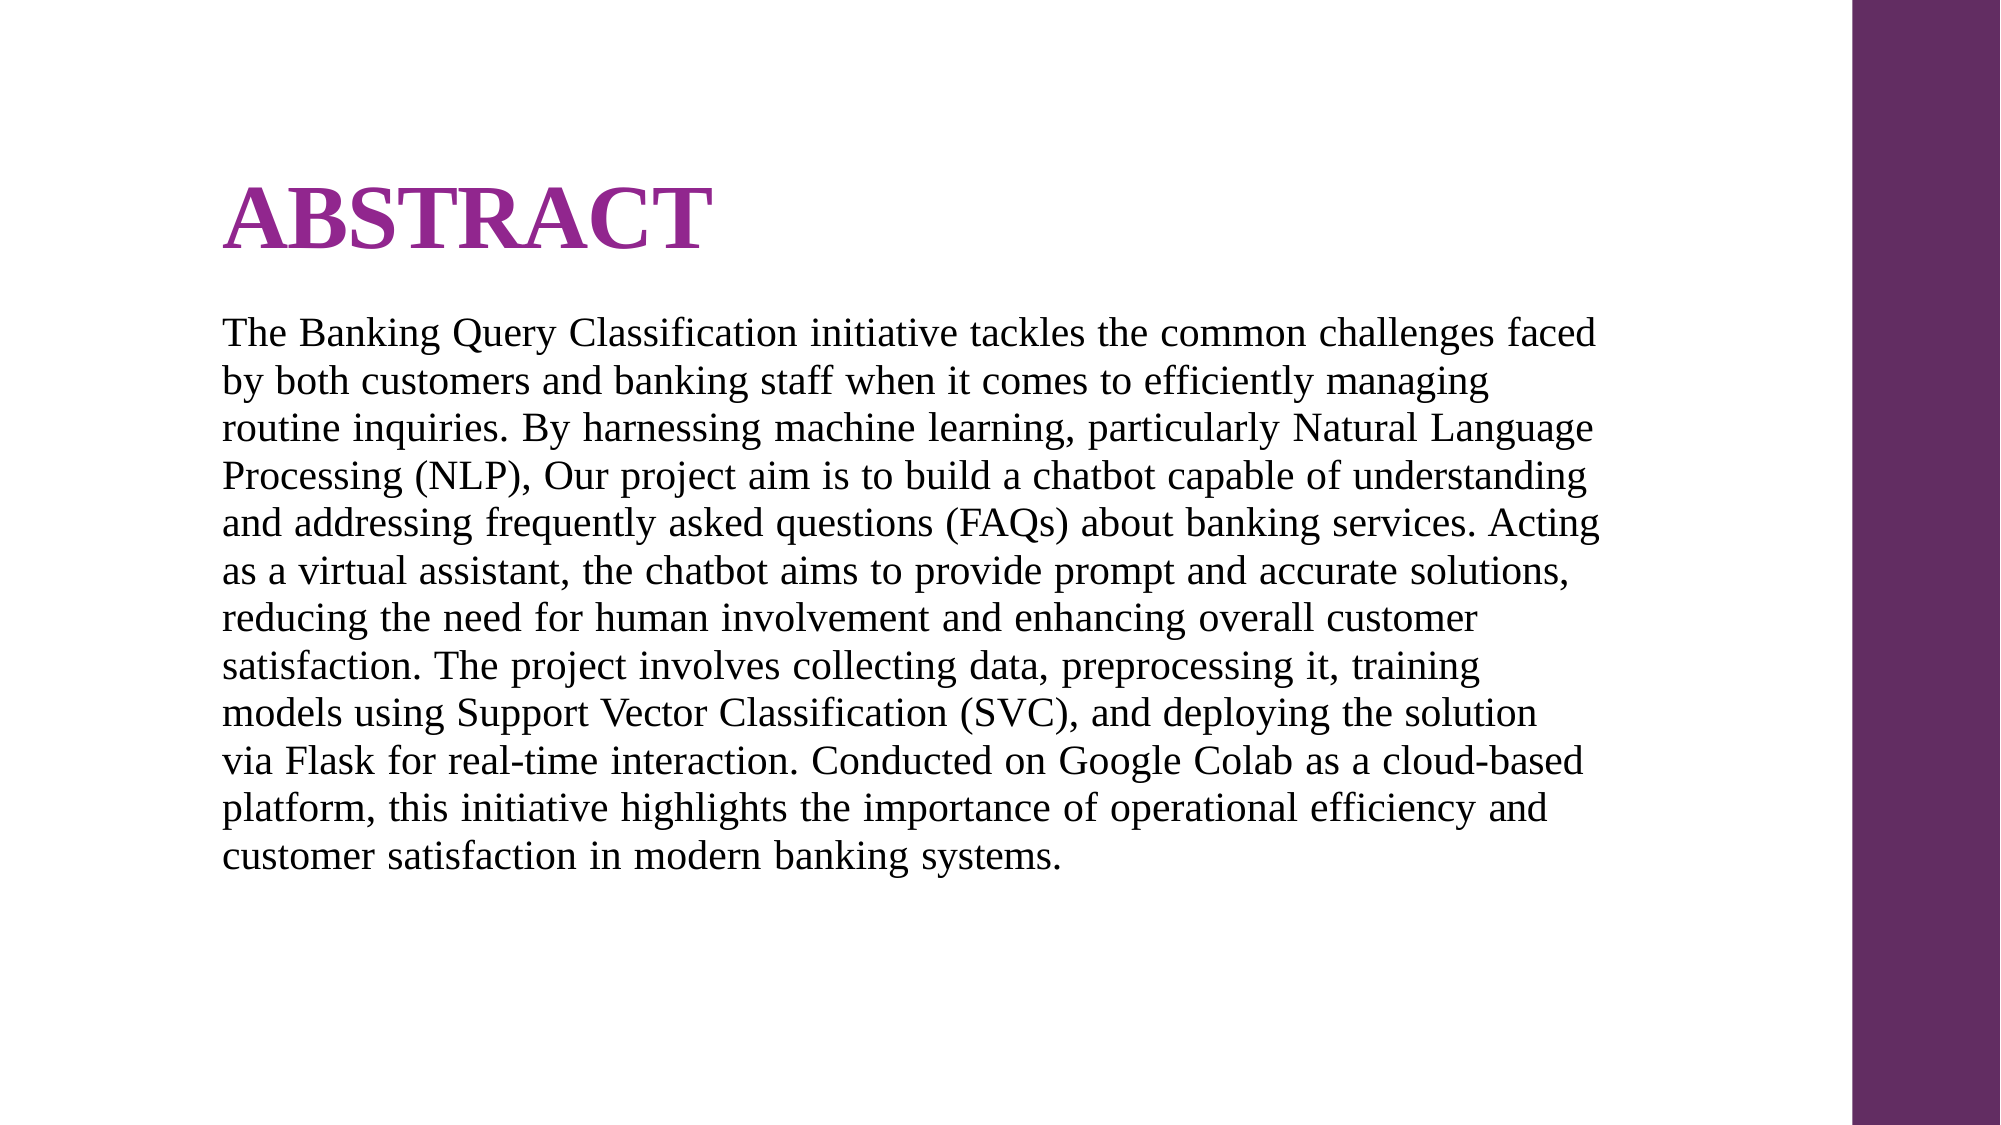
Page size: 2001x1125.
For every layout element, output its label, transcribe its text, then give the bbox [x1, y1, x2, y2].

title ABSTRACT [53, 49, 1556, 345]
text_box The Banking Query Classification initiative tackles the common challenges faced by both customers and banking staff when it comes to efficiently managing routine inquiries. By harnessing machine learning, particularly Natural Language Processing (NLP), Our project aim is to build a chatbot capable of understanding and addressing frequently asked questions (FAQs) about banking services. Acting as a virtual assistant, the chatbot aims to provide prompt and accurate solutions, reducing the need for human involvement and enhancing overall customer satisfaction. The project involves collecting data, preprocessing it, training models using Support Vector Classification (SVC), and deploying the solution via Flask for real-time interaction. Conducted on Google Colab as a cloud-based platform, this initiative highlights the importance of operational efficiency and customer satisfaction in modern banking systems. [219, 301, 1603, 878]
